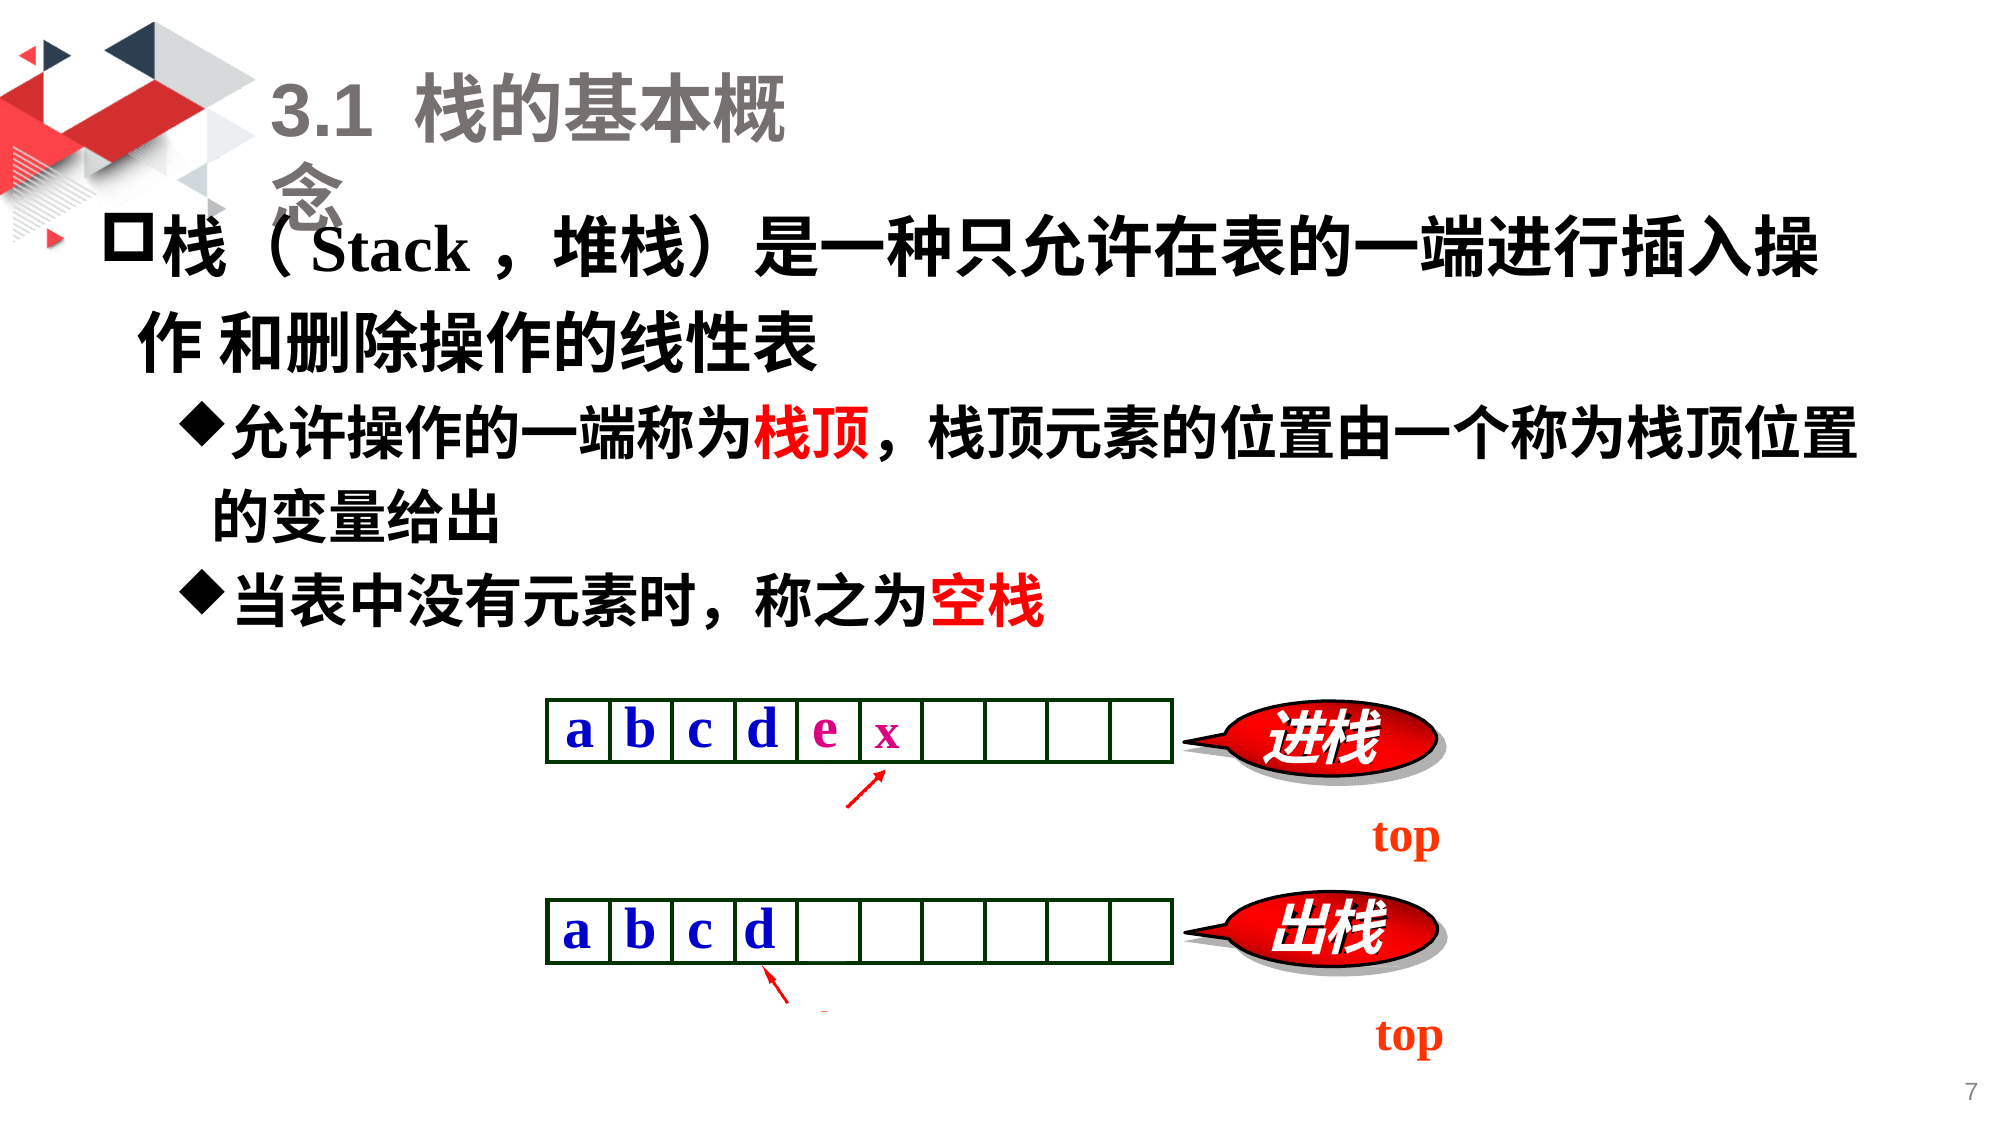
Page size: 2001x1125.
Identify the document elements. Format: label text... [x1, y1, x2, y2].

text_box 栈（Stack，堆栈）是一种只允许在表的一端进行插入操作 和删除操作的线性表 允许操作的一端称为栈顶，栈顶元素的位置由一个称为栈顶位置 的变量给出 当表中没有元素时，称之为空栈 进栈 top 出栈 top [97, 187, 1876, 1061]
text_box 7 [1960, 1075, 1983, 1106]
picture [0, 22, 256, 255]
title 3.1 栈的基本概念 [268, 59, 848, 187]
